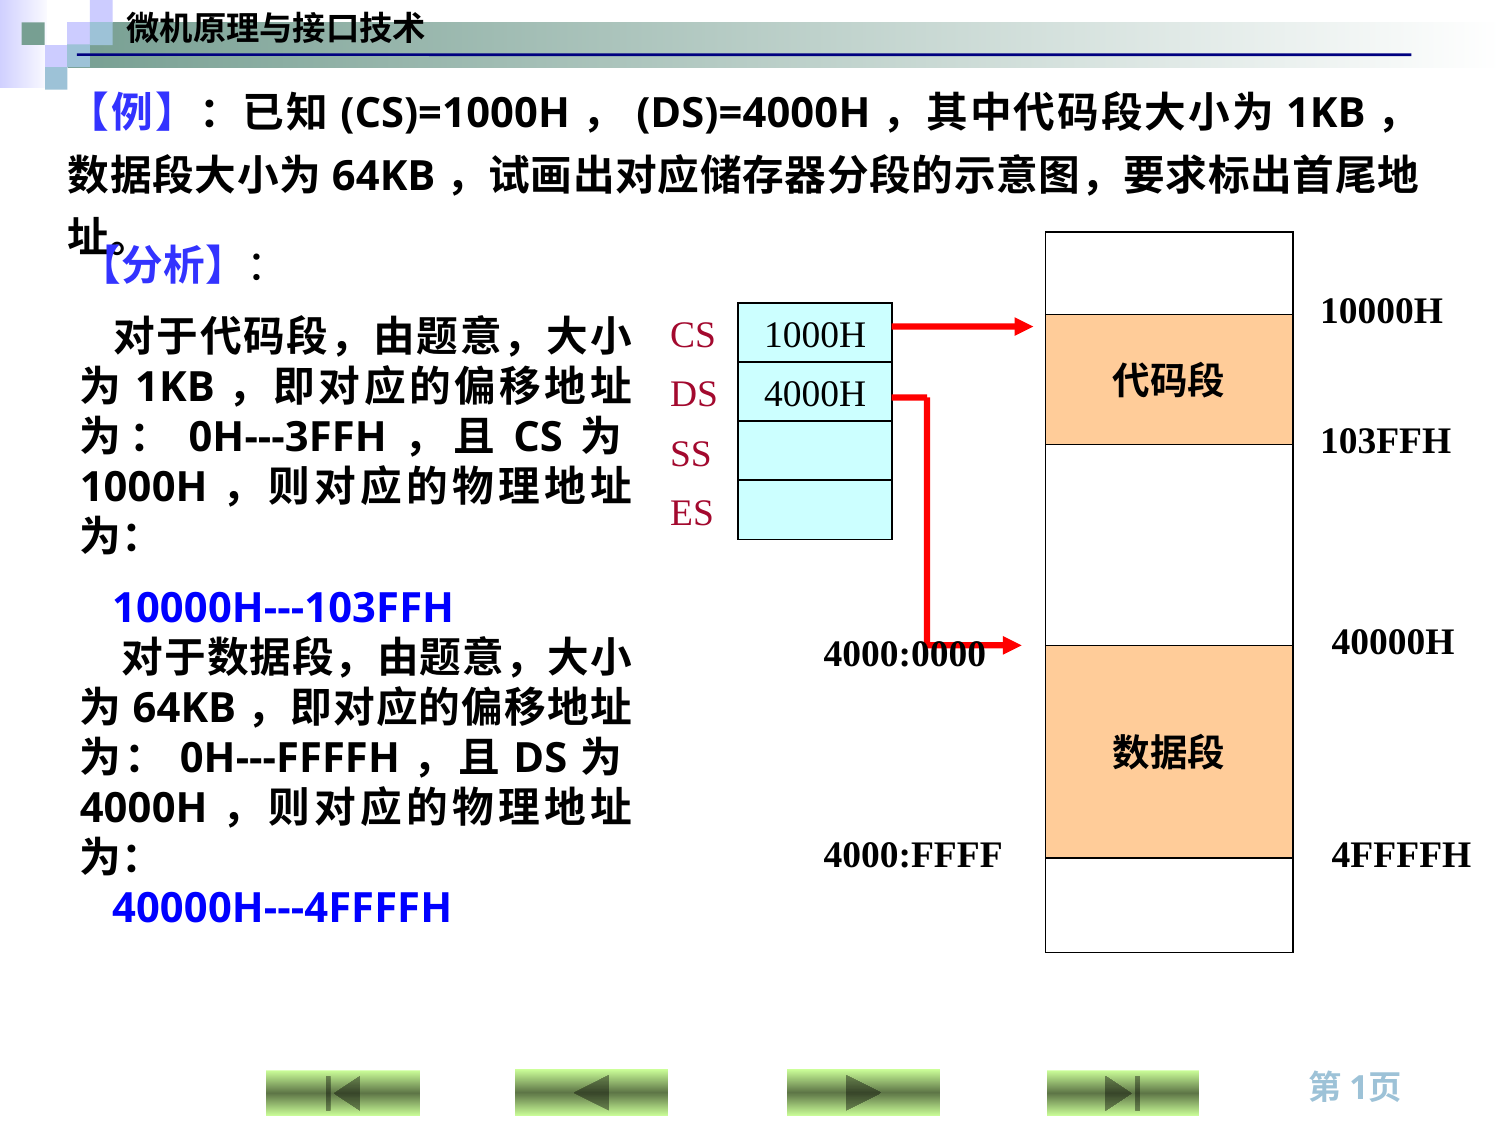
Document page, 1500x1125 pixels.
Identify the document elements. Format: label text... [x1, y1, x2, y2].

text_box 103FFH [1305, 409, 1471, 469]
text_box 【分析】： 对于代码段，由题意，大小为1KB，即对应的偏移地址为：0H---3FFH，且CS为1000H，则对应的物理地址为： 10000H---103FFH 对于数据段，由题意，大小为64KB，即对应的偏移地址为：0H---FFFFH，且DS为4000H，则对应的物理地址为： 40000H---4FFFFH [65, 231, 647, 939]
text_box 10000H [1305, 279, 1471, 339]
text_box 40000H [1316, 609, 1483, 670]
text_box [655, 302, 893, 541]
text_box 4000:0000 [808, 621, 1022, 682]
text_box 4000:FFFF [808, 822, 1022, 883]
text_box 【例】：已知(CS)=1000H，(DS)=4000H，其中代码段大小为1KB，数据段大小为64KB，试画出对应储存器分段的示意图，要求标出首尾地址。 [53, 66, 1435, 269]
text_box 4FFFFH [1316, 822, 1494, 883]
text_box [898, 320, 1034, 333]
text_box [891, 397, 1022, 646]
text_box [1045, 231, 1294, 953]
